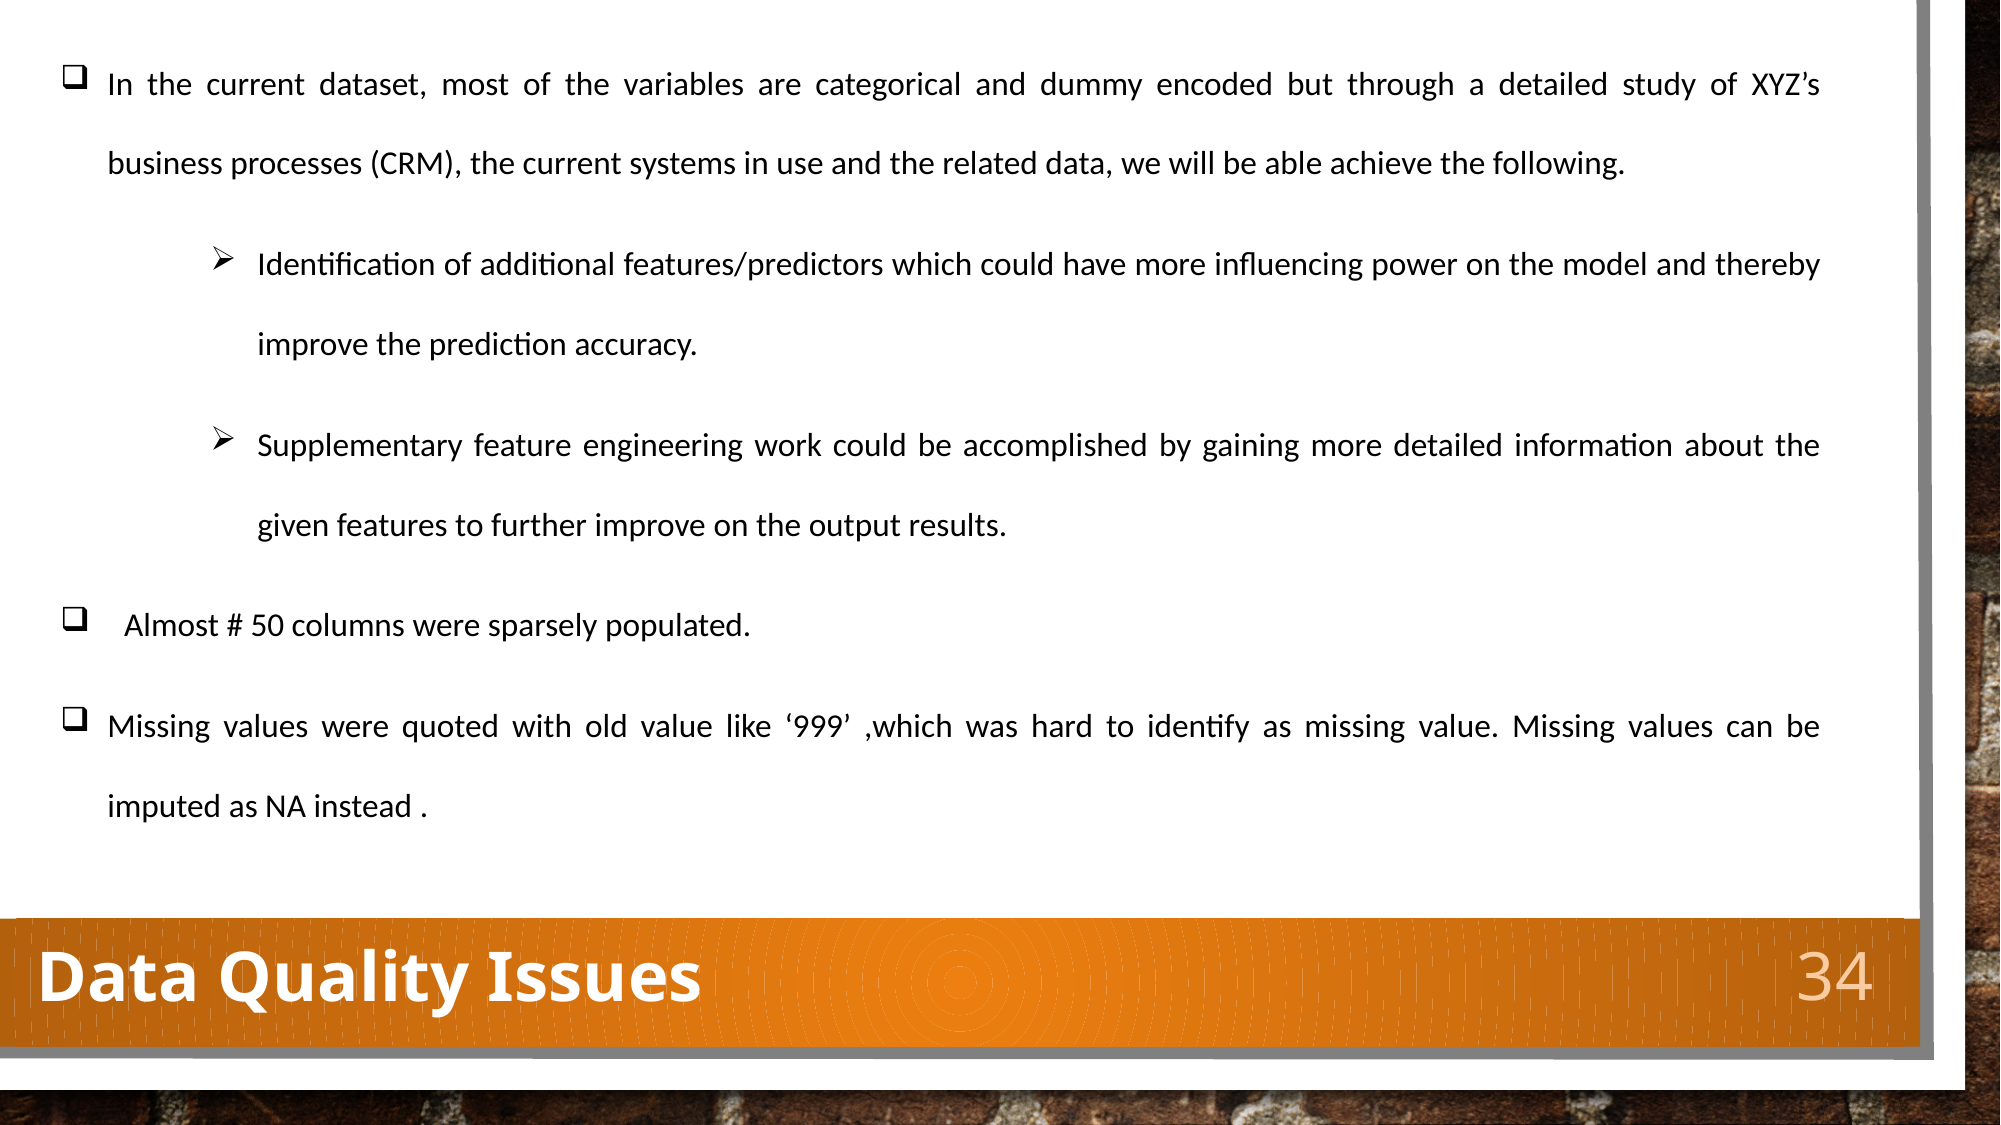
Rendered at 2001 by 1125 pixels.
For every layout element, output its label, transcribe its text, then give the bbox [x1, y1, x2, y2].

slide_number 34 [1760, 938, 1910, 1020]
picture [0, 0, 2000, 1125]
text_box In the current dataset, most of the variables are categorical and dummy encoded but through a detailed study of XYZ’s business processes (CRM), the current systems in use and the related data, we will be able achieve the following. Identification of additional features/predictors which could have more influencing power on the model and thereby improve the prediction accuracy. Supplementary feature engineering work could be accomplished by gaining more detailed information about the given features to further improve on the output results. Almost # 50 columns were sparsely populated. Missing values were quoted with old value like ‘999’ ,which was hard to identify as missing value. Missing values can be imputed as NA instead . [45, 14, 1836, 932]
title Data Quality Issues [21, 919, 1913, 1039]
